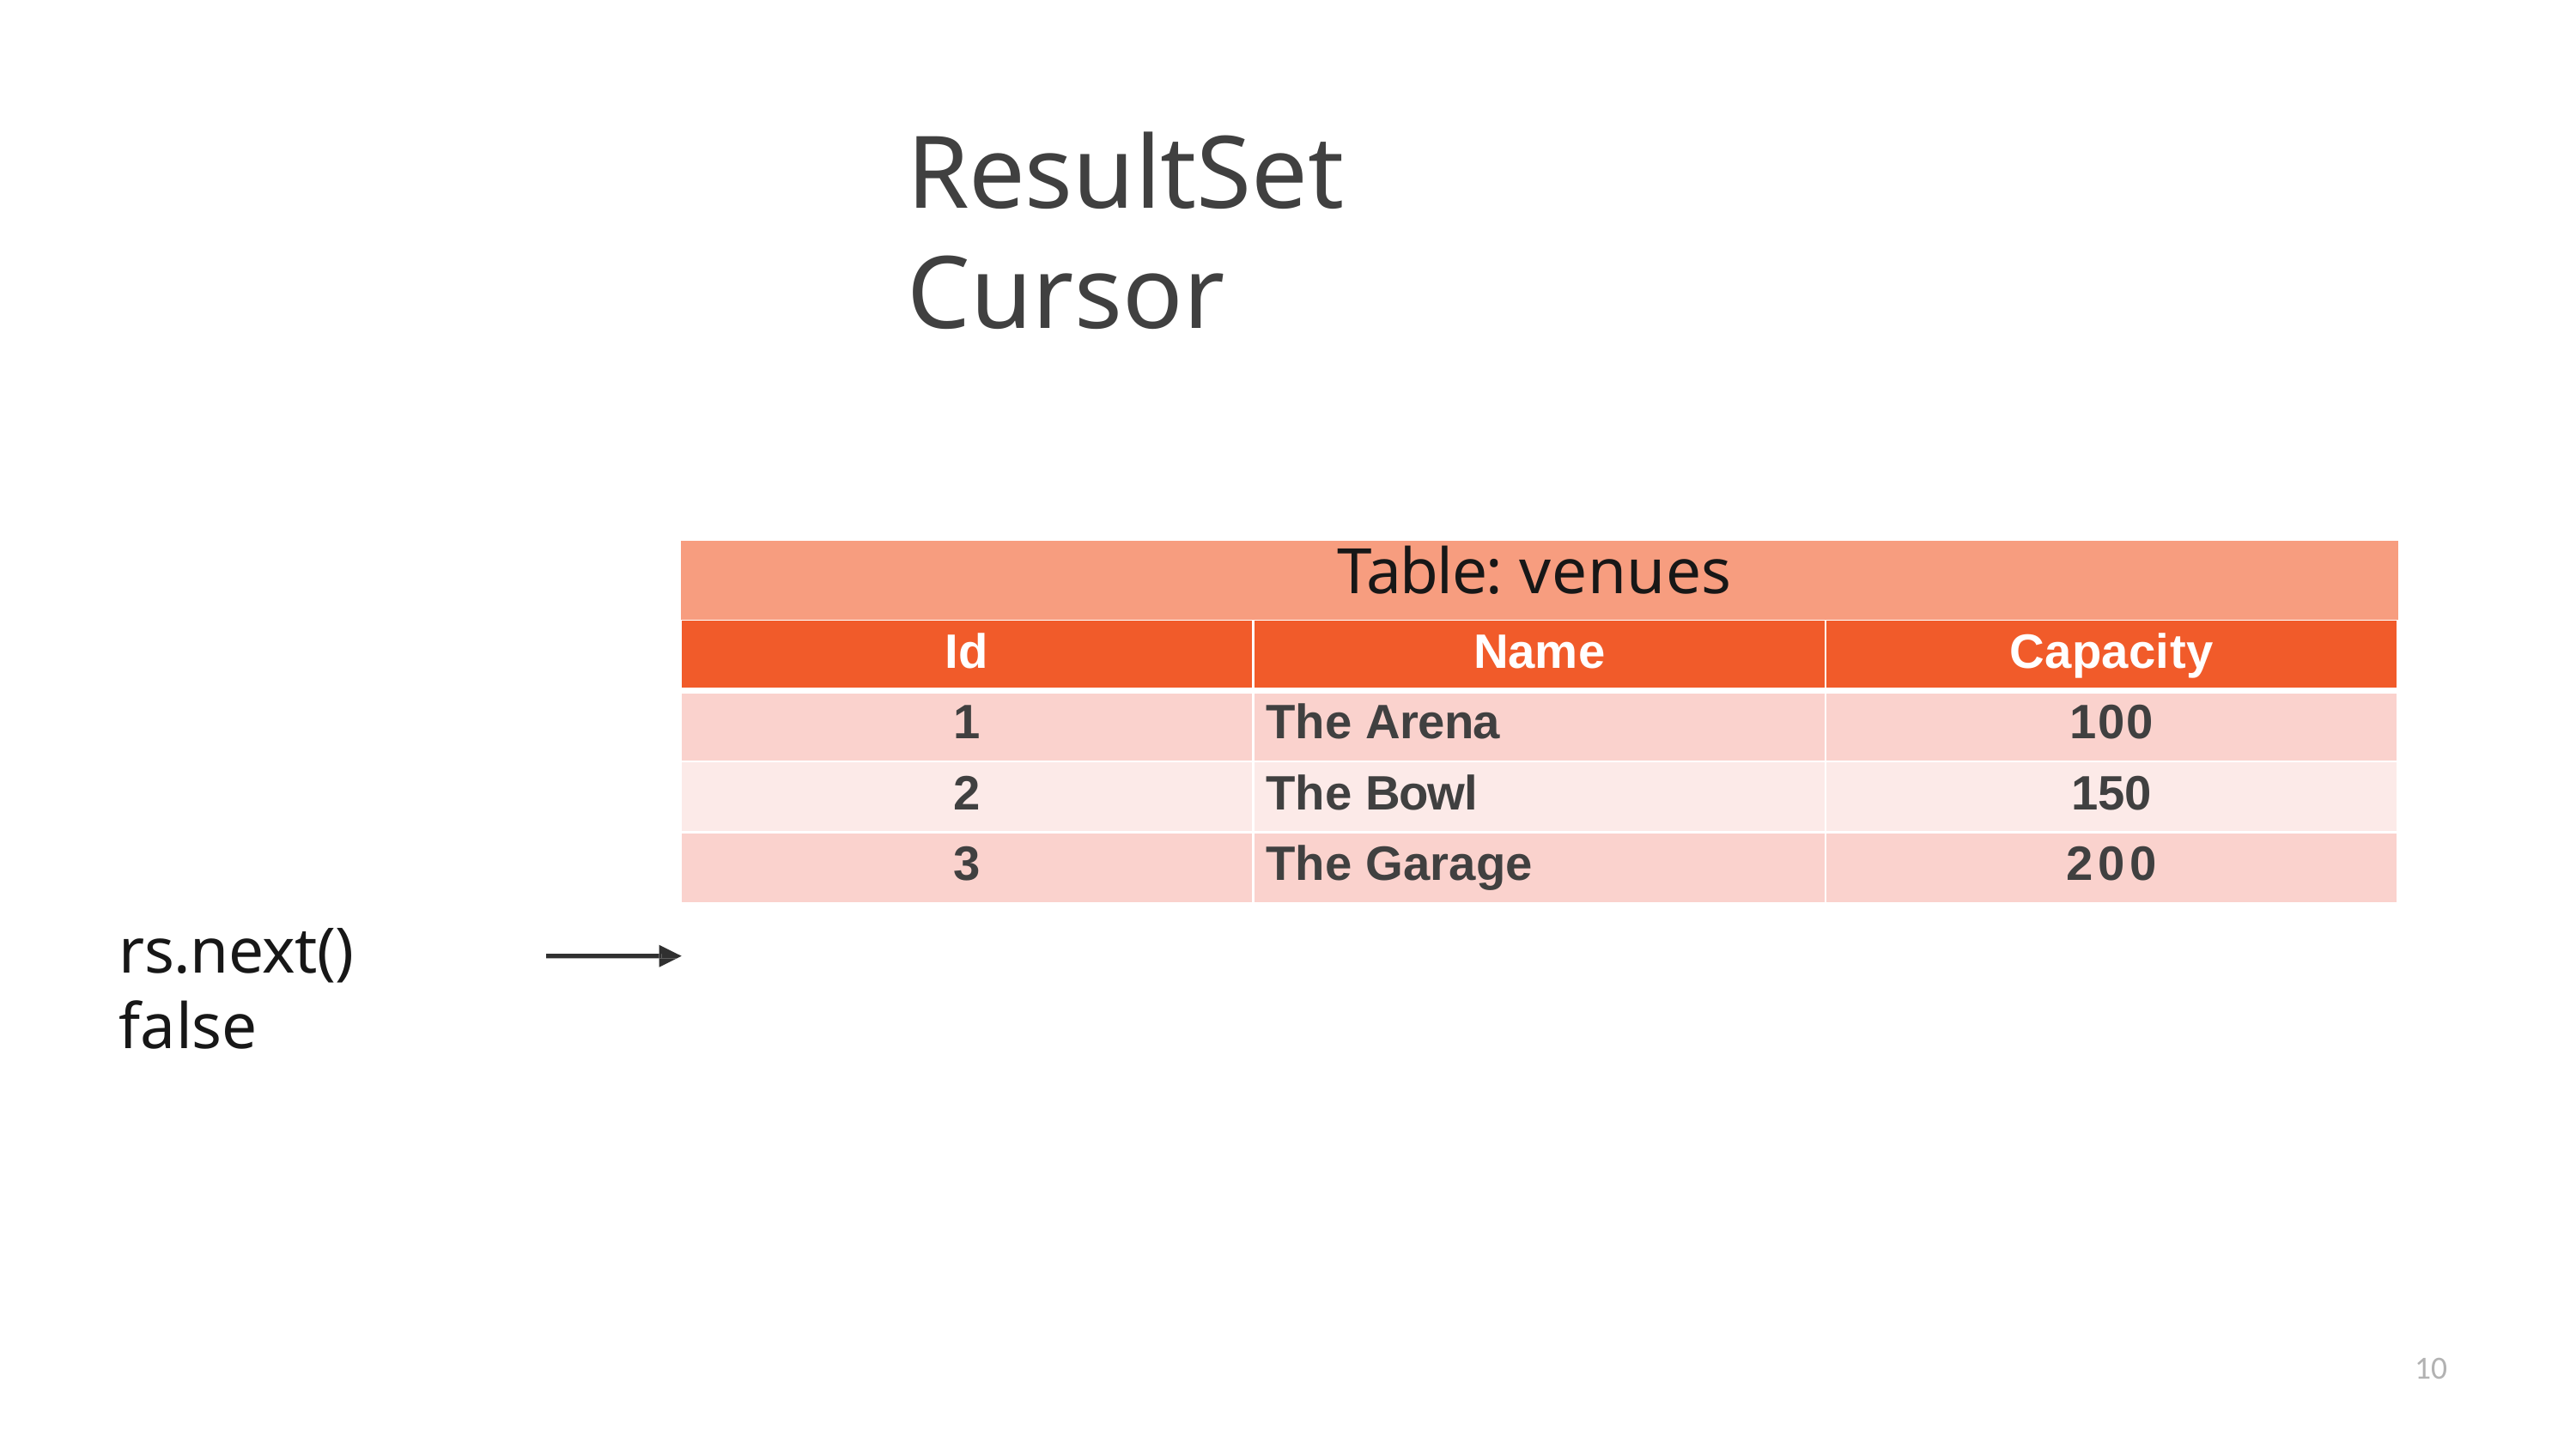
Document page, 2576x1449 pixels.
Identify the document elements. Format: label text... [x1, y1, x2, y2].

table_cell 150 [1826, 762, 2397, 831]
title ResultSet Cursor [905, 106, 1671, 350]
table_cell 200 [1826, 834, 2397, 902]
text_box rs.next() false [117, 908, 497, 1061]
table_cell 1 [682, 694, 1252, 761]
table_cell The Garage [1255, 834, 1825, 902]
text_box [546, 944, 682, 967]
table_cell 3 [682, 834, 1252, 902]
table_cell Name [1255, 621, 1825, 688]
table_cell The Bowl [1255, 762, 1825, 831]
table_header Table: venues [681, 541, 2398, 620]
table_cell The Arena [1255, 694, 1825, 761]
table_cell Capacity [1826, 621, 2397, 688]
slide_number 10 [1855, 1347, 2447, 1420]
table_cell 2 [682, 762, 1252, 831]
table_cell Id [682, 621, 1252, 688]
table_cell 100 [1826, 694, 2397, 761]
